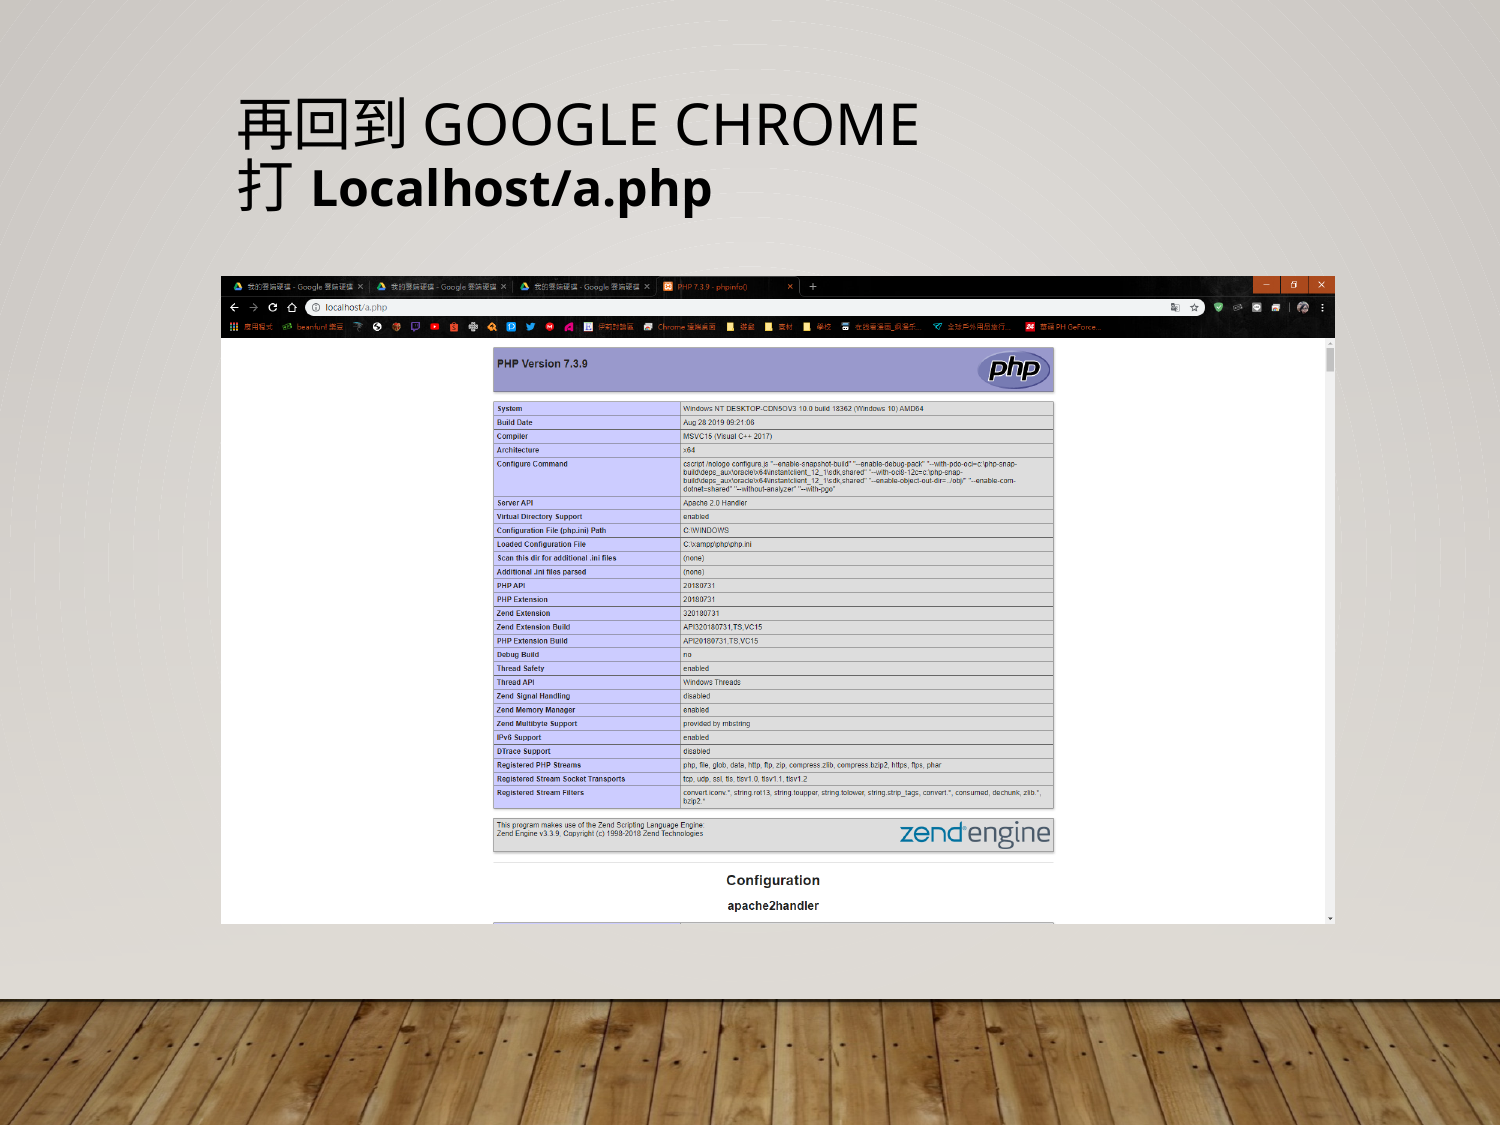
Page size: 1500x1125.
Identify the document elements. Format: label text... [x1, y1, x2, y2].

text_box 再回到google chrome 打 [221, 87, 1300, 229]
text_box Localhost/a.php [296, 149, 770, 224]
picture [0, 999, 1500, 1125]
picture [220, 275, 1335, 924]
